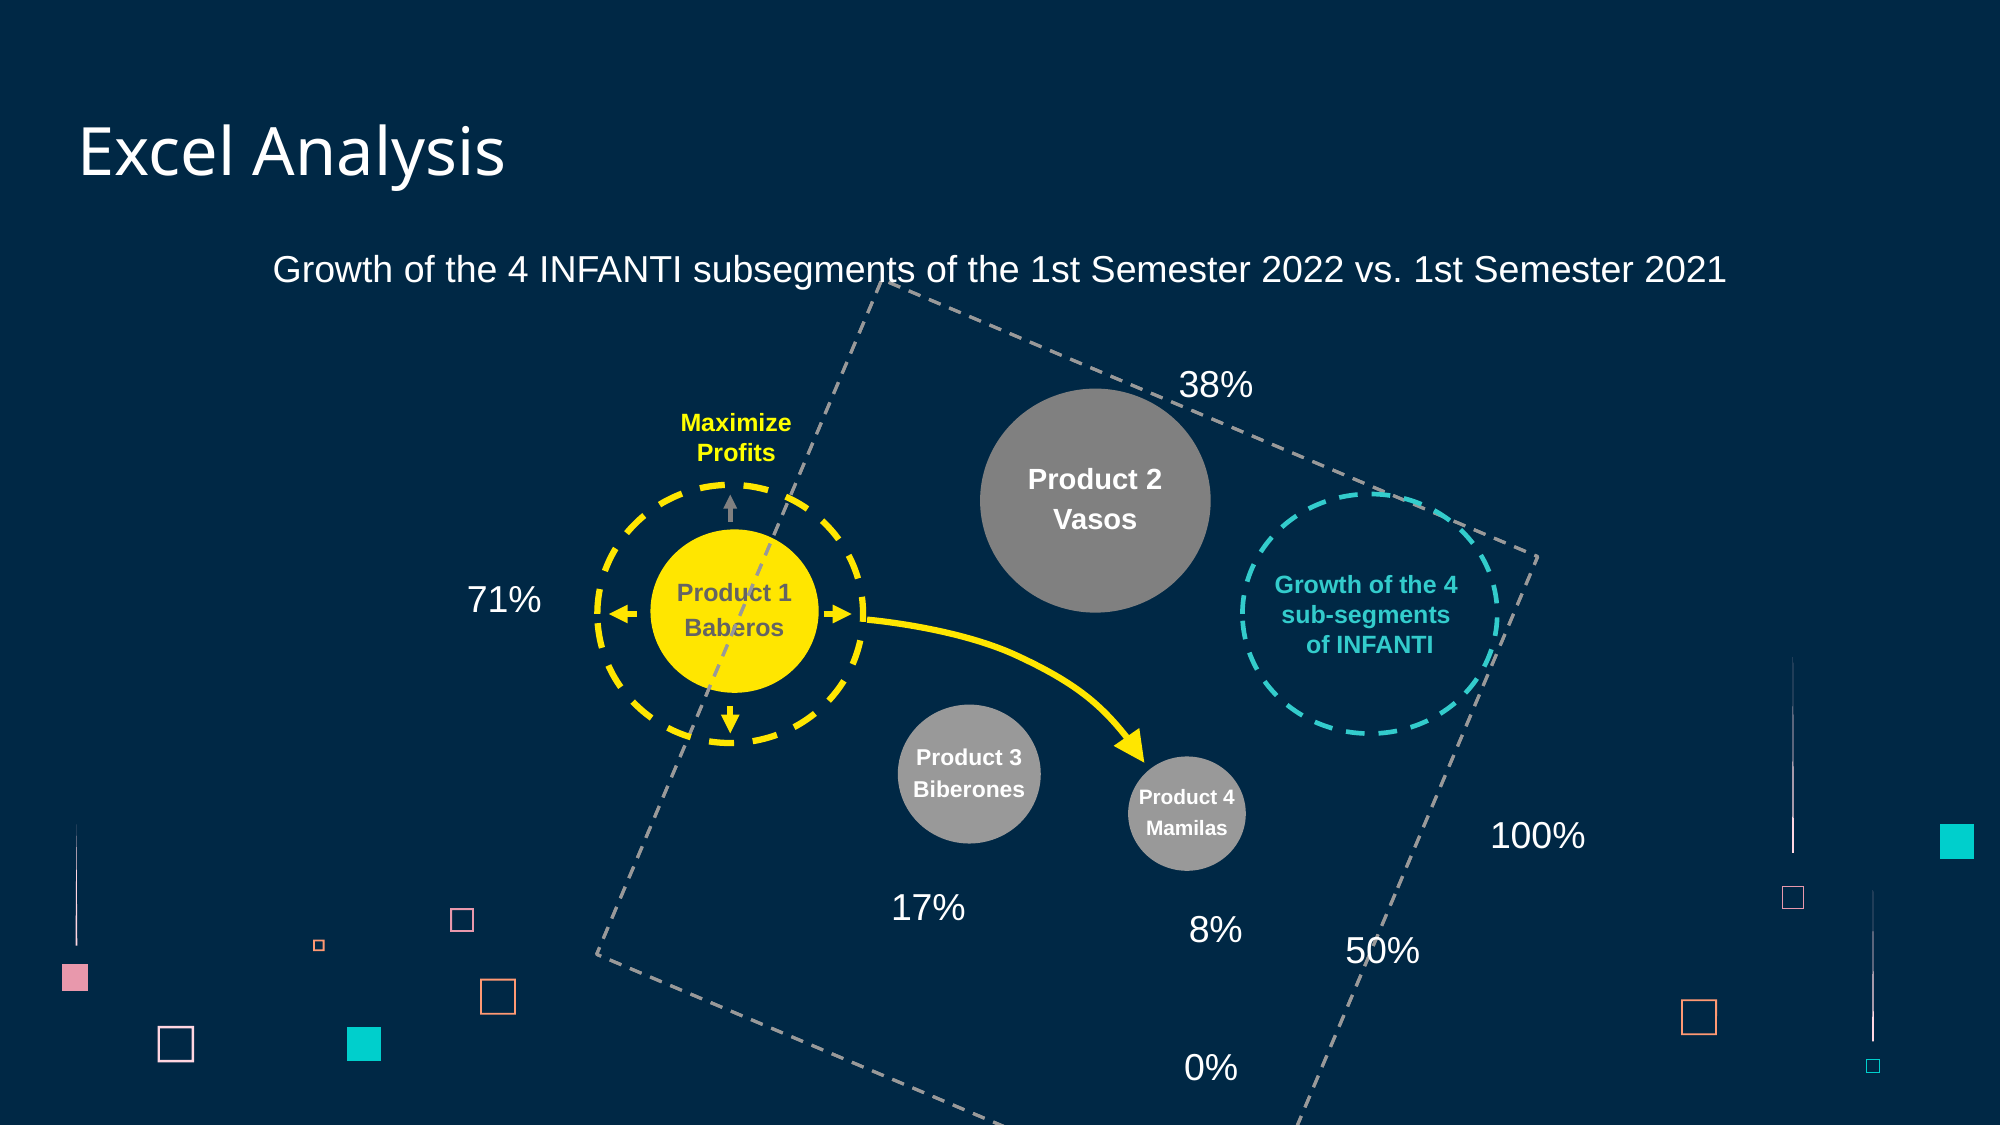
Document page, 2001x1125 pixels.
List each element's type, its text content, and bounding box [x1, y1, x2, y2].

text_box [596, 298, 1538, 1125]
title Excel Analysis [62, 77, 651, 205]
text_box [869, 619, 1145, 763]
text_box Growth of the 4 sub-segments of INFANTI [1242, 493, 1498, 734]
text_box 100% [1479, 811, 1586, 857]
text_box 0% [1178, 1042, 1238, 1088]
text_box 8% [1174, 897, 1258, 958]
text_box Product 2 Vasos [980, 388, 1211, 613]
text_box 38% [1163, 352, 1269, 413]
text_box 50% [1337, 925, 1421, 971]
text_box Maximize Profits [674, 400, 799, 473]
text_box 17% [876, 875, 981, 936]
text_box Product 3 Biberones [897, 704, 1041, 844]
text_box 71% [452, 567, 557, 628]
text_box Product 4 Mamilas [1128, 756, 1246, 871]
text_box Growth of the 4 INFANTI subsegments of the 1st Semester 2022 vs. 1st Semester 2021 [257, 238, 1786, 298]
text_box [597, 484, 864, 744]
